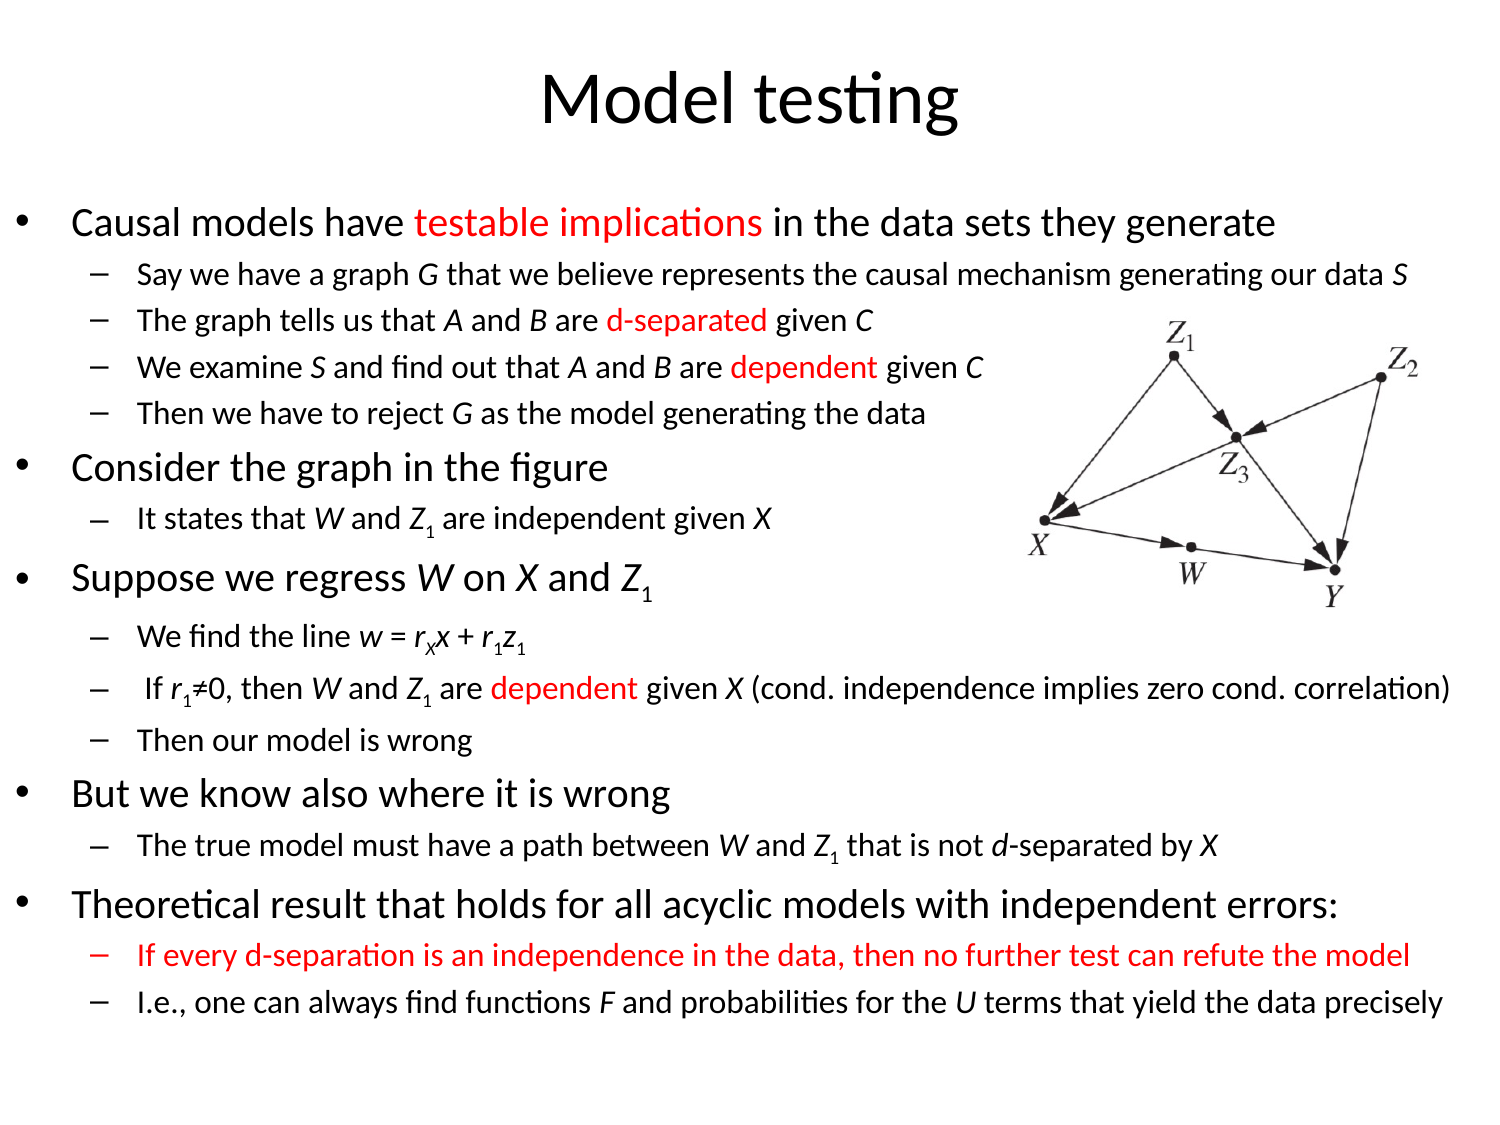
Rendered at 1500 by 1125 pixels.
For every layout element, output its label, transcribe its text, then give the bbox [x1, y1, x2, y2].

title Model testing [0, 0, 1500, 187]
picture [1023, 309, 1422, 611]
list Causal models have testable implications in the data sets they generate Say we have a graph G that we believe represents the causal mechanism generating our data S The graph tells us that A and B are d-separated given C We examine S and find out that A and B are dependent given C Then we have to reject G as the model generating the data Consider the graph in the figure It states that W and Z1 are independent given X Suppose we regress W on X and Z1 We find the line w = rXx + r1z1 If r1≠0, then W and Z1 are dependent given X (cond. independence implies zero cond. correlation) Then our model is wrong But we know also where it is wrong The true model must have a path between W and Z1 that is not d-separated by X Theoretical result that holds for all acyclic models with independent errors: If every d-separation is an independence in the data, then no further test can refute the model I.e., one can always find functions F and probabilities for the U terms that yield the data precisely [0, 187, 1500, 1125]
